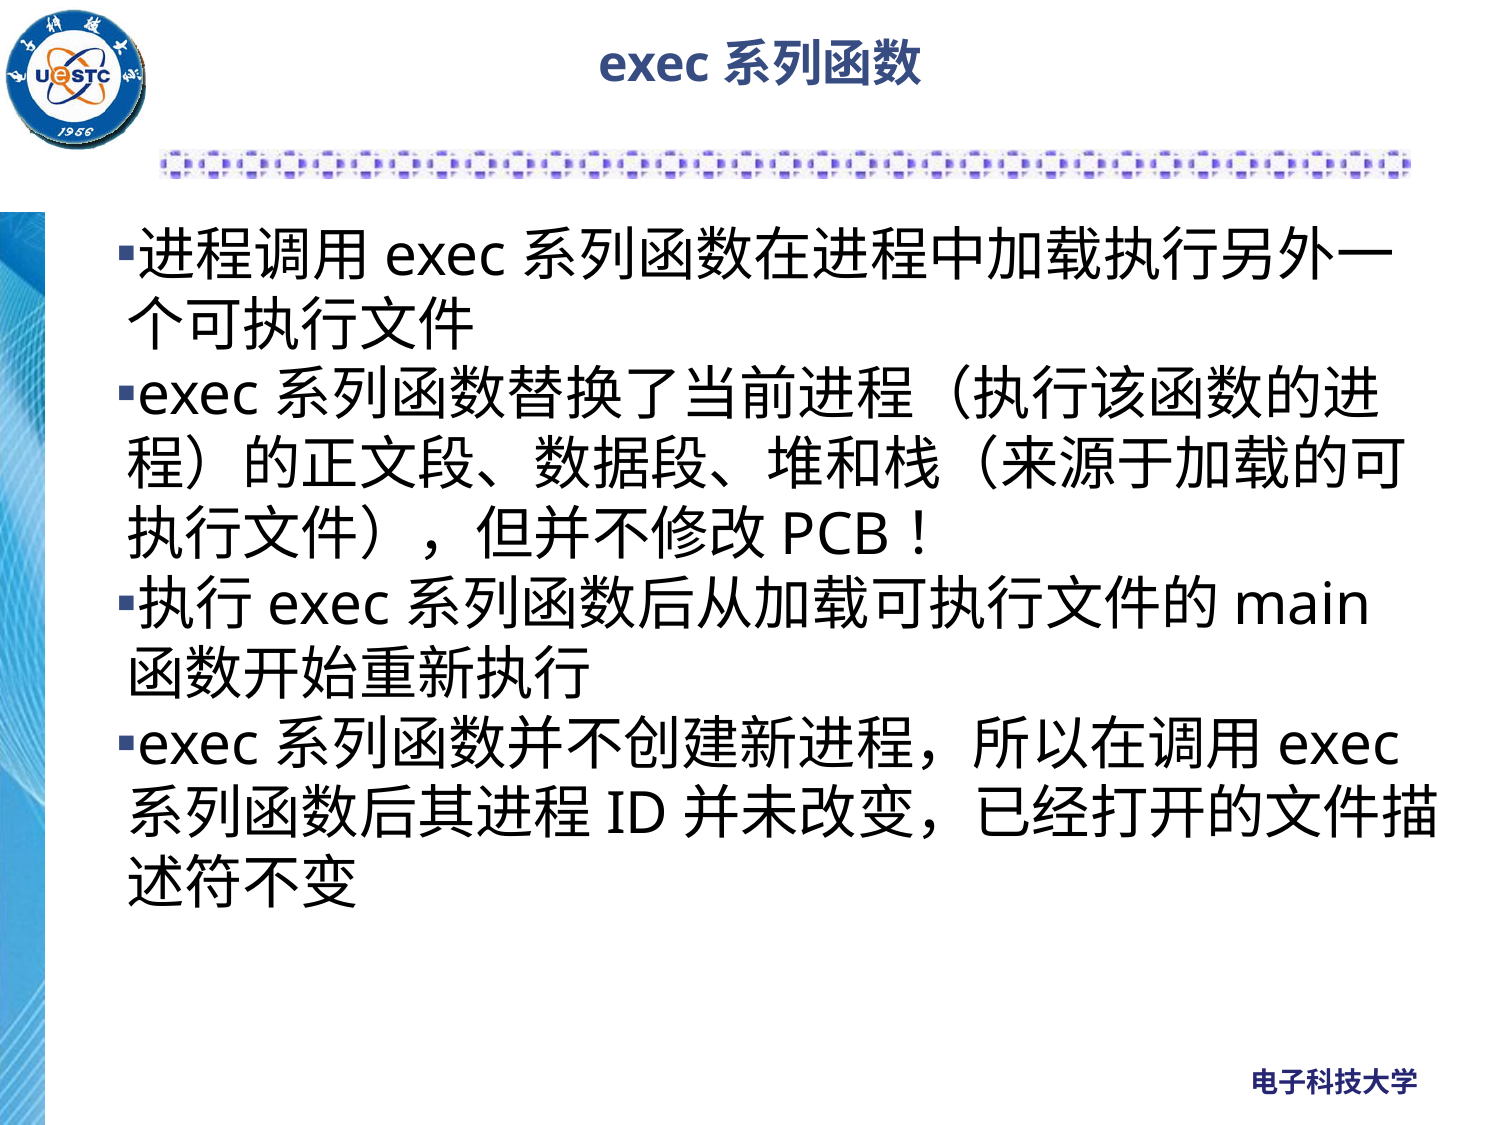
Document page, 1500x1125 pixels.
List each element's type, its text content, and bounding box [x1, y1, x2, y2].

picture [5, 0, 146, 150]
list 进程调用exec系列函数在进程中加载执行另外一个可执行文件 exec系列函数替换了当前进程（执行该函数的进程）的正文段、数据段、堆和栈（来源于加载的可执行文件），但并不修改PCB！ 执行exec系列函数后从加载可执行文件的main函数开始重新执行 exec系列函数并不创建新进程，所以在调用exec系列函数后其进程ID并未改变，已经打开的文件描述符不变 [116, 215, 1442, 1062]
picture [159, 149, 1411, 179]
title exec系列函数 [159, 31, 1362, 122]
picture [0, 212, 45, 1125]
